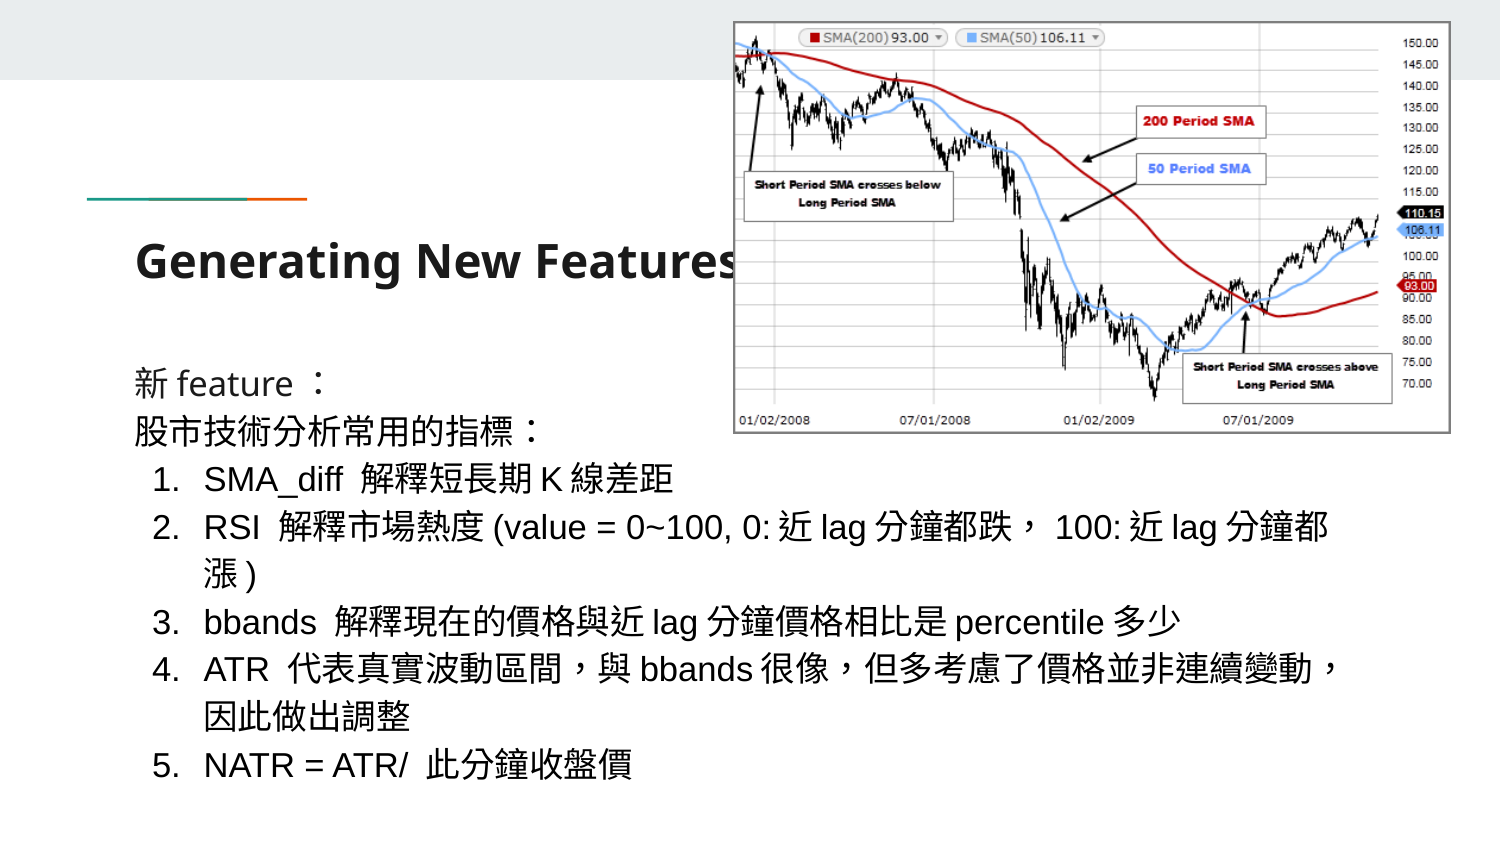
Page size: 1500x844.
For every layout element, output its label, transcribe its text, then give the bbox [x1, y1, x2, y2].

list 新feature： 股市技術分析常用的指標： SMA_diff 解釋短長期K線差距 RSI 解釋市場熱度(value = 0~100, 0:近lag分鐘都跌，100:近lag分鐘都漲) bbands 解釋現在的價格與近lag分鐘價格相比是percentile多少 ATR 代表真實波動區間，與bbands很像，但多考慮了價格並非連續變動，因此做出調整 NATR = ATR/ 此分鐘收盤價 [119, 341, 1381, 801]
picture [733, 21, 1451, 434]
title Generating New Features [119, 216, 728, 305]
